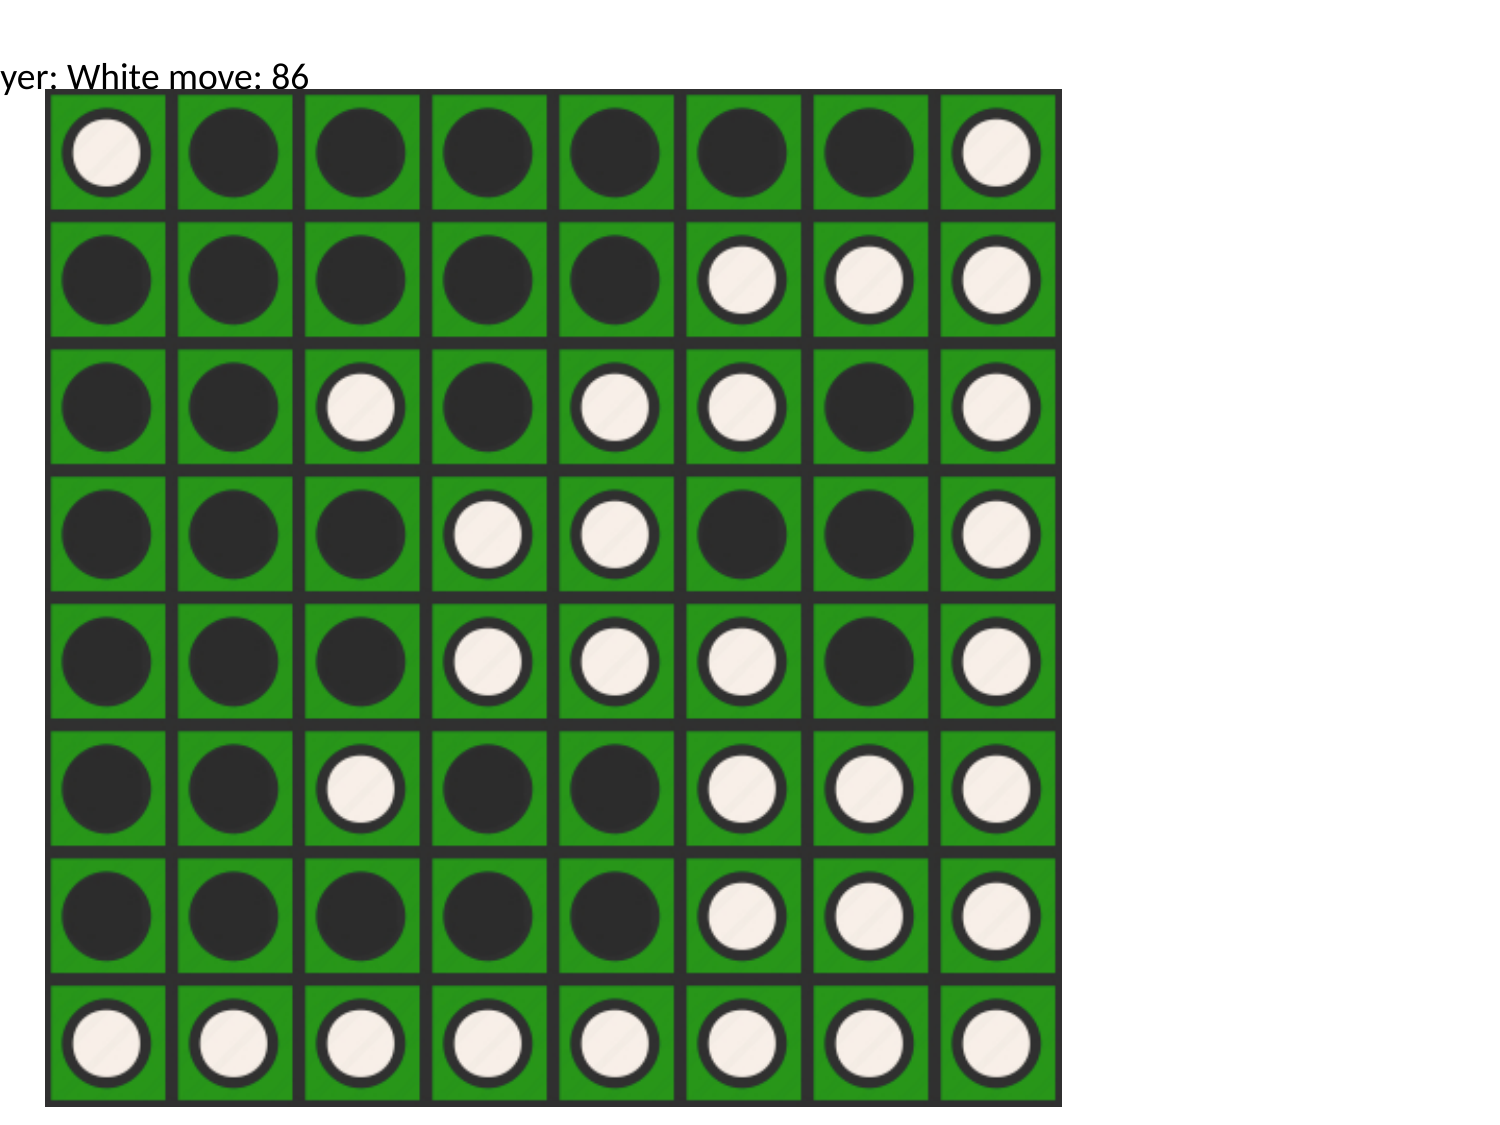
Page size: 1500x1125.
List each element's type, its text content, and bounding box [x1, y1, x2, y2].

text_box turn: 60 player: White move: 86 [0, 44, 325, 105]
picture [44, 89, 1062, 1107]
